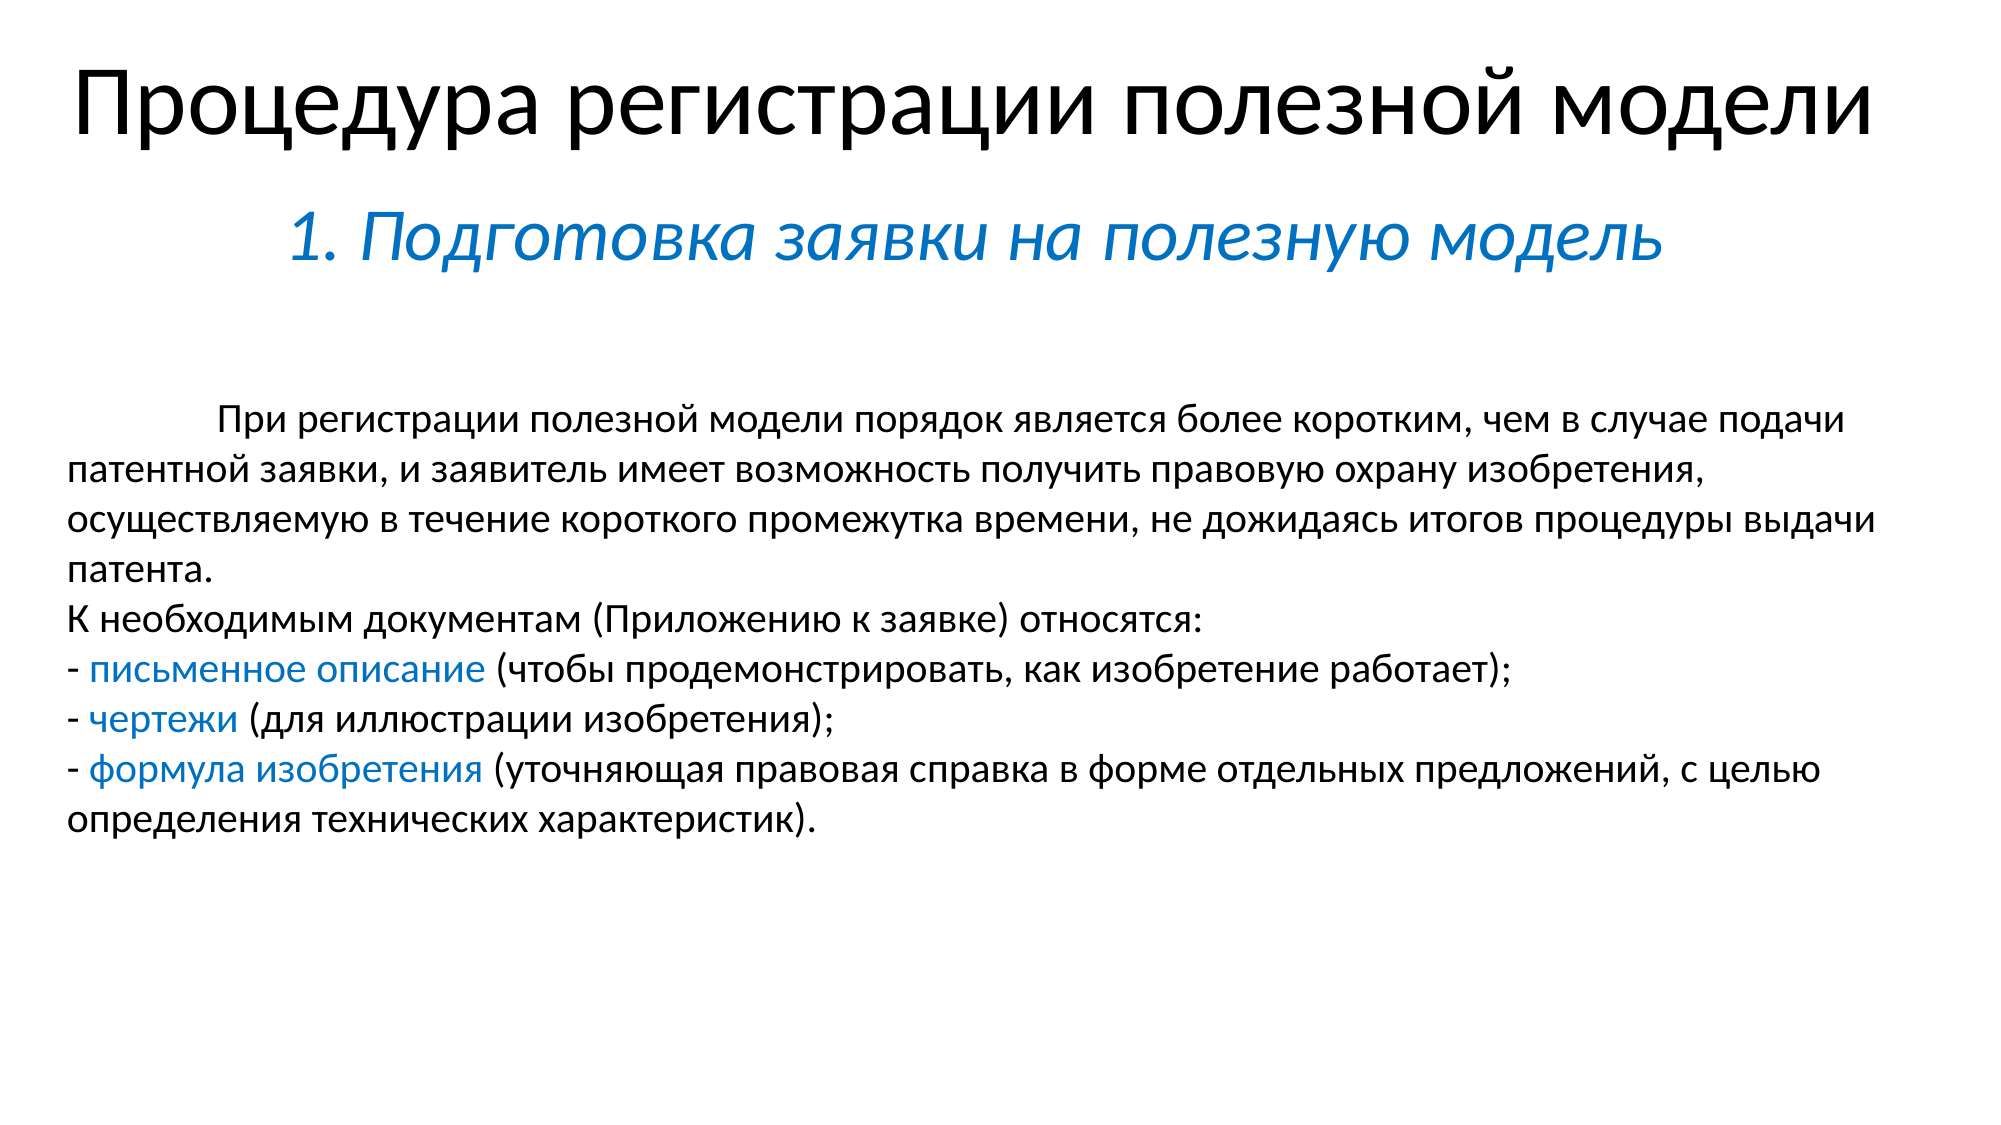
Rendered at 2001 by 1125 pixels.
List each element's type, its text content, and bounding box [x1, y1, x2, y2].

text_box 1. Подготовка заявки на полезную модель [269, 178, 1680, 284]
text_box При регистрации полезной модели порядок является более коротким, чем в случае подачи патентной заявки, и заявитель имеет возможность получить правовую охрану изобретения, осуществляемую в течение короткого промежутка времени, не дожидаясь итогов процедуры выдачи патента. К необходимым документам (Приложению к заявке) относятся: - письменное описание (чтобы продемонстрировать, как изобретение работает); - чертежи (для иллюстрации изобретения); - формула изобретения (уточняющая правовая справка в форме отдельных предложений, с целью определения технических характеристик). [52, 383, 1898, 848]
text_box Процедура регистрации полезной модели [57, 27, 1892, 162]
